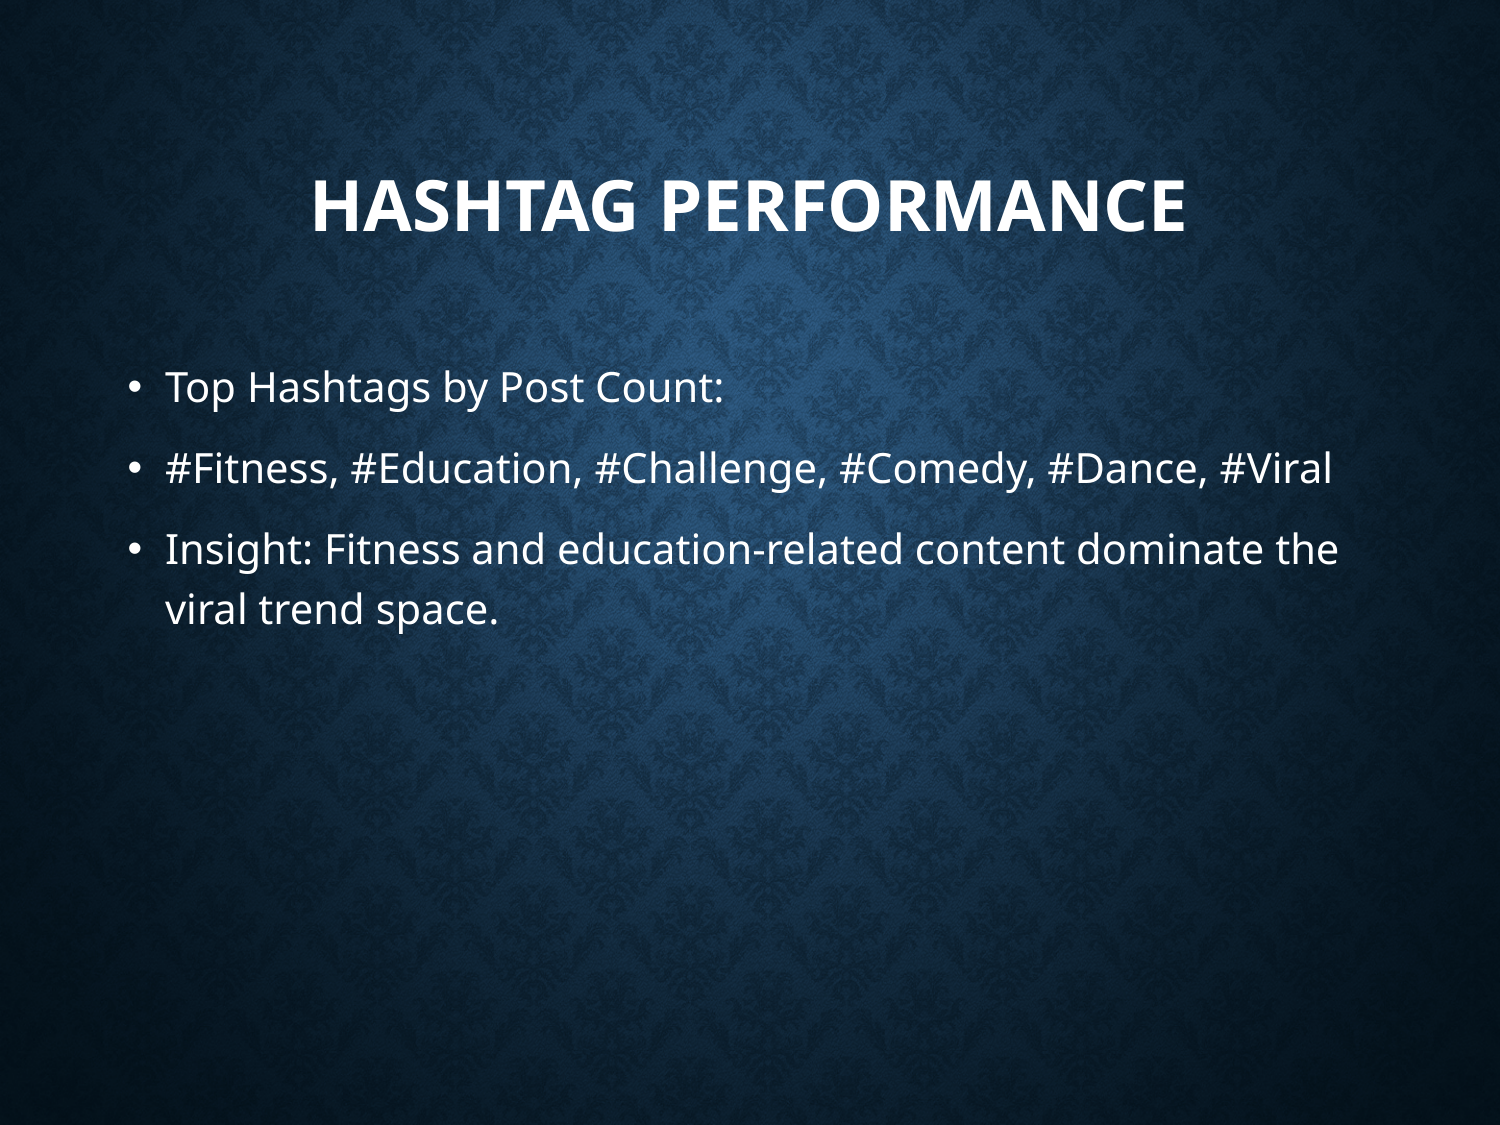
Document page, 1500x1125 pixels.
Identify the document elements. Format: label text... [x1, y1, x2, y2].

title Hashtag Performance [112, 99, 1387, 318]
list Top Hashtags by Post Count: #Fitness, #Education, #Challenge, #Comedy, #Dance, #Viral Insight: Fitness and education-related content dominate the viral trend space. [112, 343, 1387, 950]
